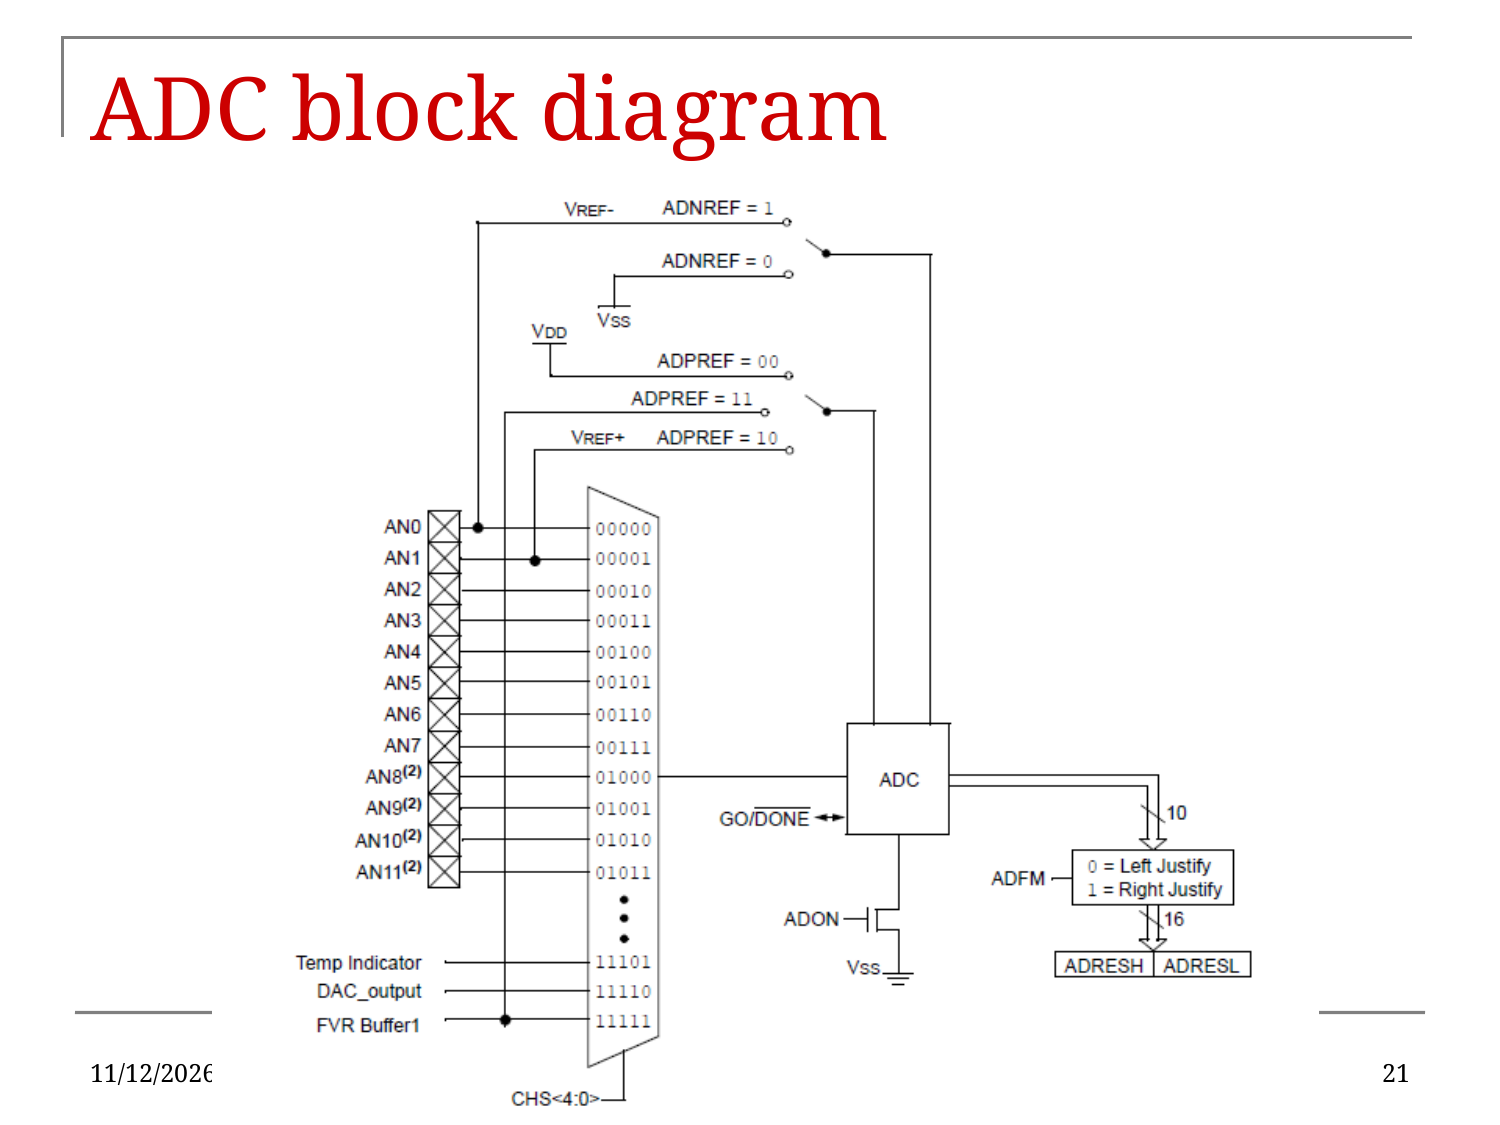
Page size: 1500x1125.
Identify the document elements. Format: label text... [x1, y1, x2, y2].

slide_number 21 [1323, 1023, 1426, 1100]
title ADC block diagram [75, 45, 1425, 163]
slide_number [74, 1023, 207, 1100]
picture [212, 168, 1319, 1121]
